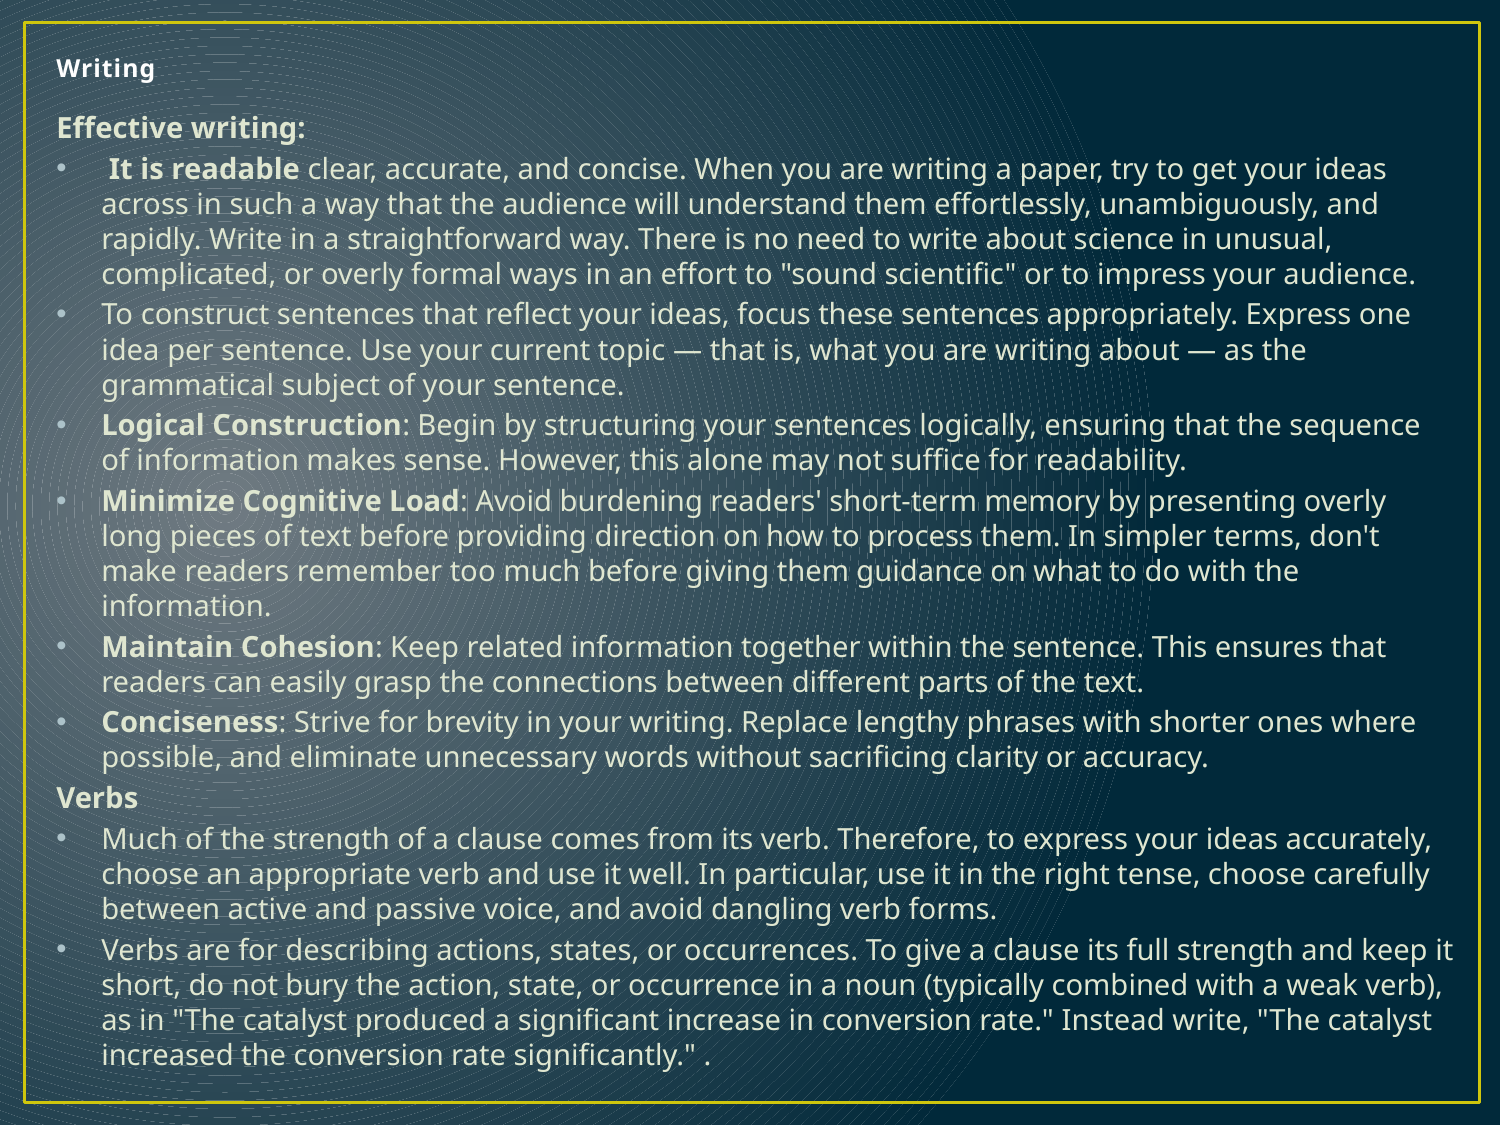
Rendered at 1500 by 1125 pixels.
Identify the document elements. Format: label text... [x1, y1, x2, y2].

list Effective writing: It is readable clear, accurate, and concise. When you are writing a paper, try to get your ideas across in such a way that the audience will understand them effortlessly, unambiguously, and rapidly. Write in a straightforward way. There is no need to write about science in unusual, complicated, or overly formal ways in an effort to "sound scientific" or to impress your audience. To construct sentences that reflect your ideas, focus these sentences appropriately. Express one idea per sentence. Use your current topic — that is, what you are writing about — as the grammatical subject of your sentence. Logical Construction: Begin by structuring your sentences logically, ensuring that the sequence of information makes sense. However, this alone may not suffice for readability. Minimize Cognitive Load: Avoid burdening readers' short-term memory by presenting overly long pieces of text before providing direction on how to process them. In simpler terms, don't make readers remember too much before giving them guidance on what to do with the information. Maintain Cohesion: Keep related information together within the sentence. This ensures that readers can easily grasp the connections between different parts of the text. Conciseness: Strive for brevity in your writing. Replace lengthy phrases with shorter ones where possible, and eliminate unnecessary words without sacrificing clarity or accuracy. Verbs Much of the strength of a clause comes from its verb. Therefore, to express your ideas accurately, choose an appropriate verb and use it well. In particular, use it in the right tense, choose carefully between active and passive voice, and avoid dangling verb forms. Verbs are for describing actions, states, or occurrences. To give a clause its full strength and keep it short, do not bury the action, state, or occurrence in a noun (typically combined with a weak verb), as in "The catalyst produced a significant increase in conversion rate." Instead write, "The catalyst increased the conversion rate significantly." . [41, 101, 1471, 1106]
title Writing [41, 45, 1471, 90]
